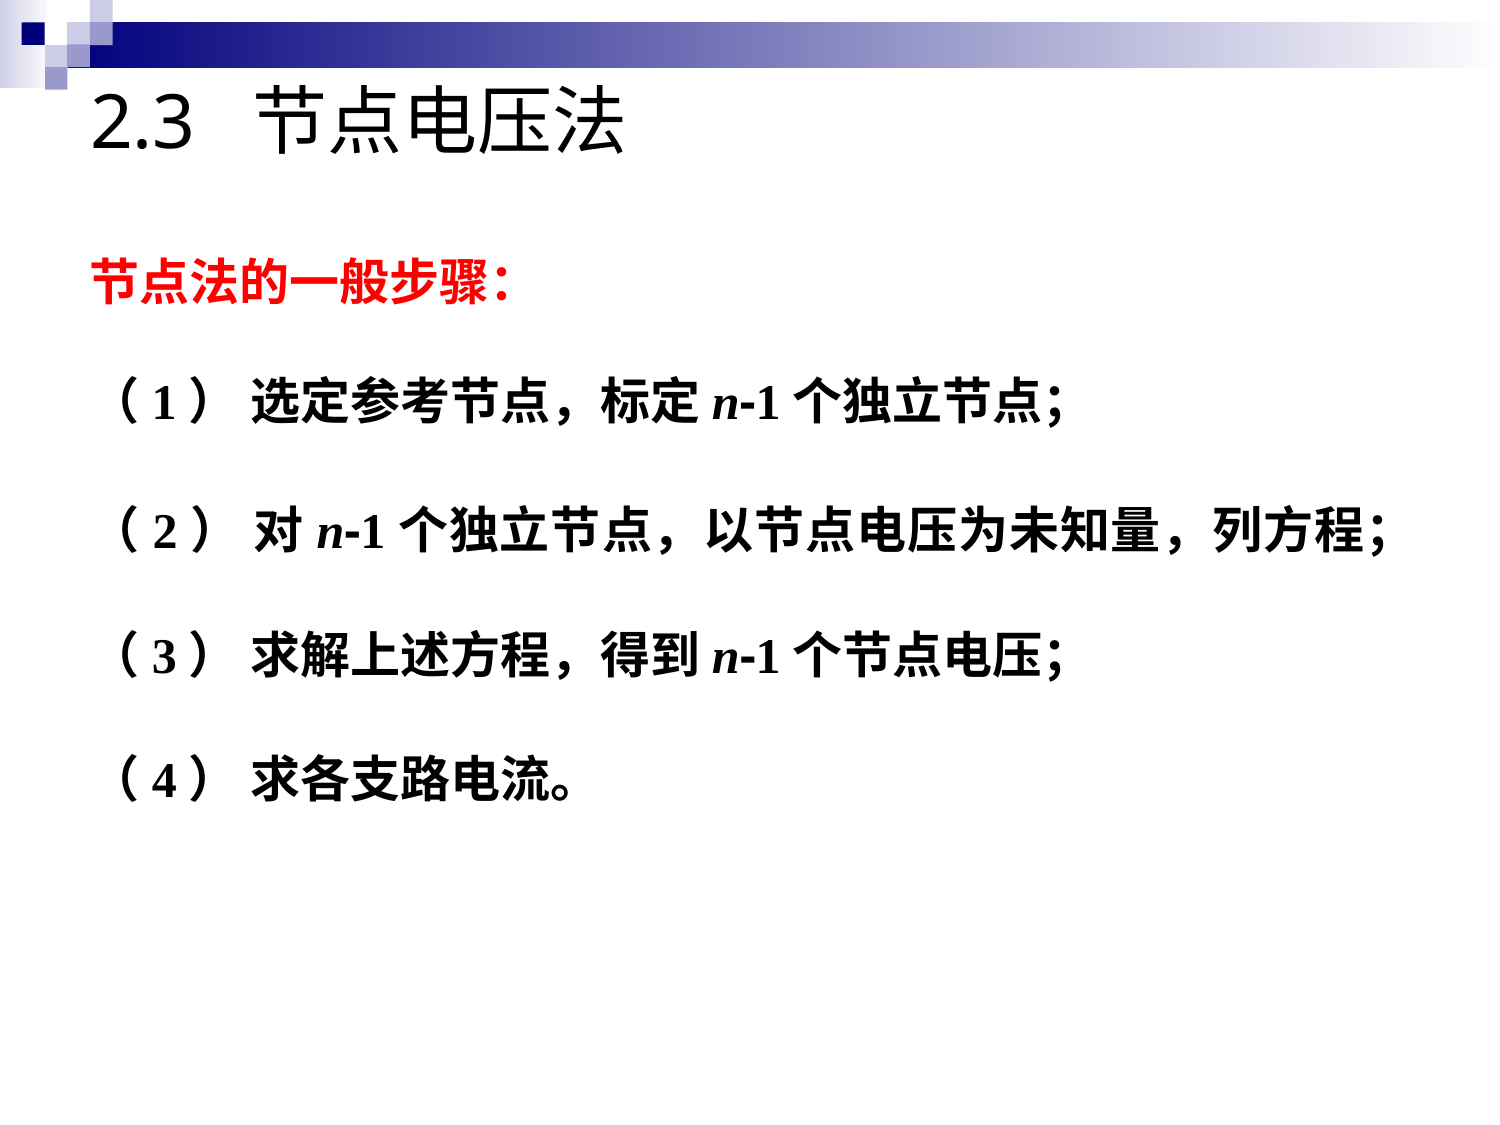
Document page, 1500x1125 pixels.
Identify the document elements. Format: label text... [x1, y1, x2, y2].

title 2.3 节点电压法 [75, 75, 1425, 163]
text_box （3） 求解上述方程，得到n-1个节点电压； [75, 616, 1130, 691]
text_box （4） 求各支路电流。 [75, 739, 966, 815]
text_box （1） 选定参考节点，标定n-1个独立节点； [74, 361, 1207, 437]
text_box 节点法的一般步骤： [74, 243, 825, 319]
text_box （2） 对n-1个独立节点，以节点电压为未知量，列方程； [75, 479, 1381, 639]
